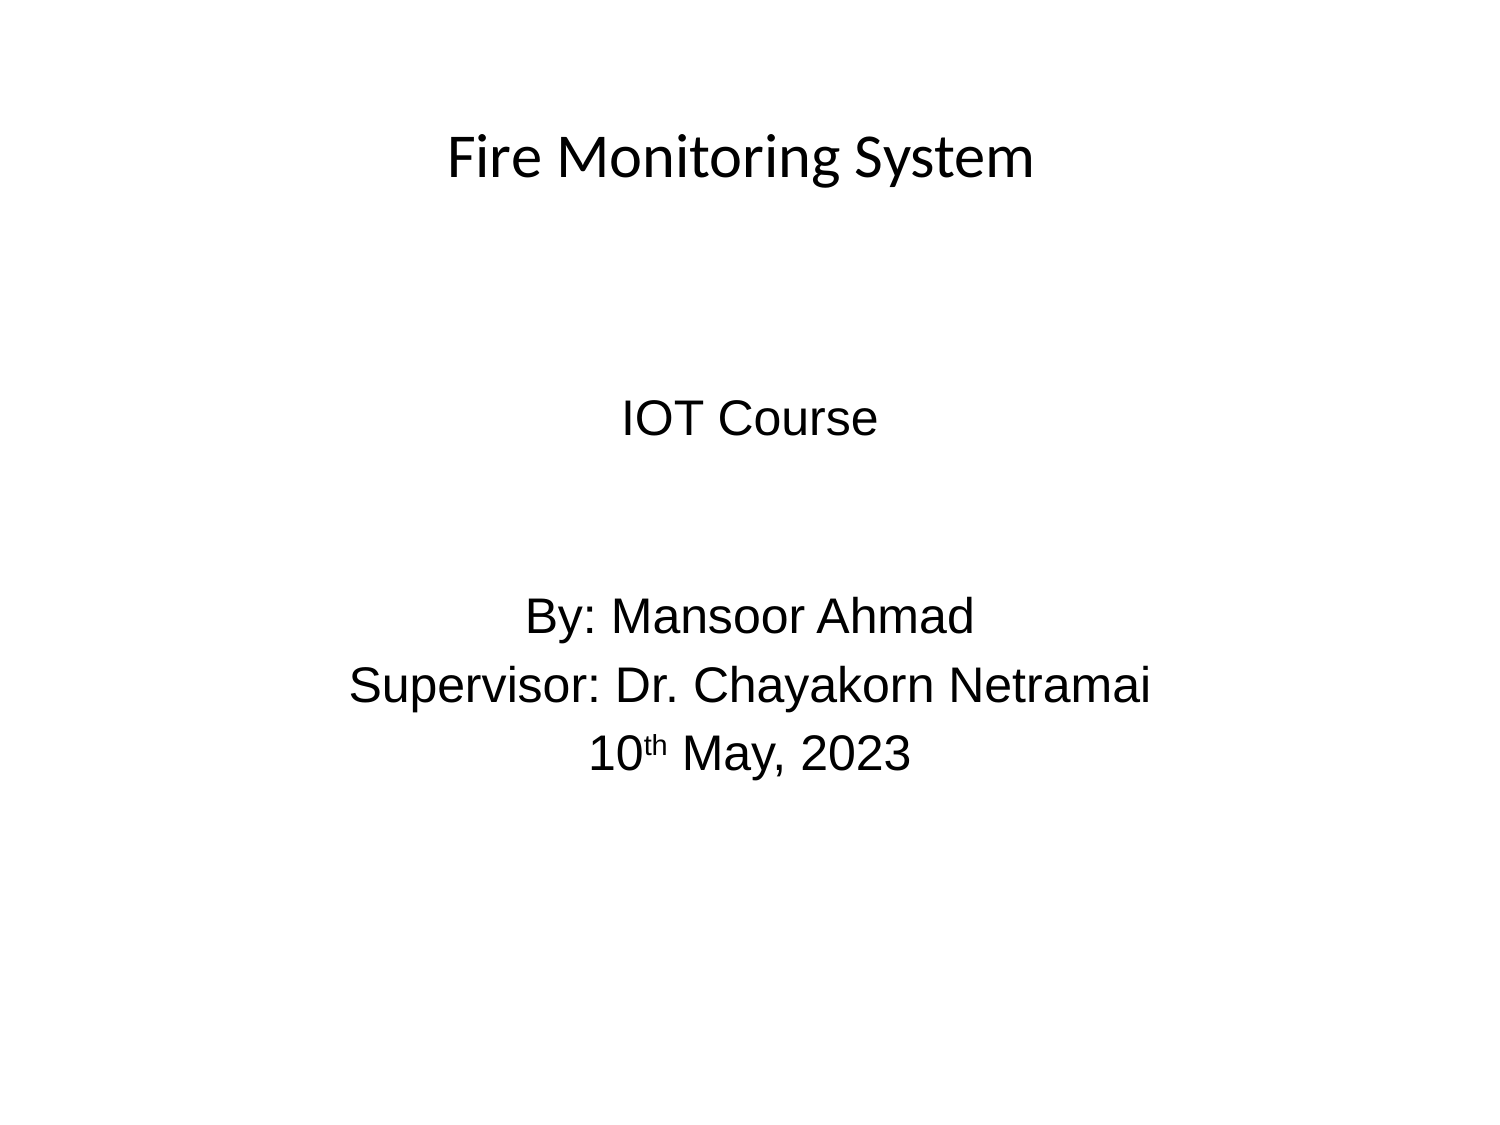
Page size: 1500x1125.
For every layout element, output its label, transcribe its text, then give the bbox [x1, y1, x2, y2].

title Fire Monitoring System [104, 50, 1380, 223]
subtitle IOT Course By: Mansoor Ahmad Supervisor: Dr. Chayakorn Netramai 10th May, 2023 [0, 223, 1500, 1125]
